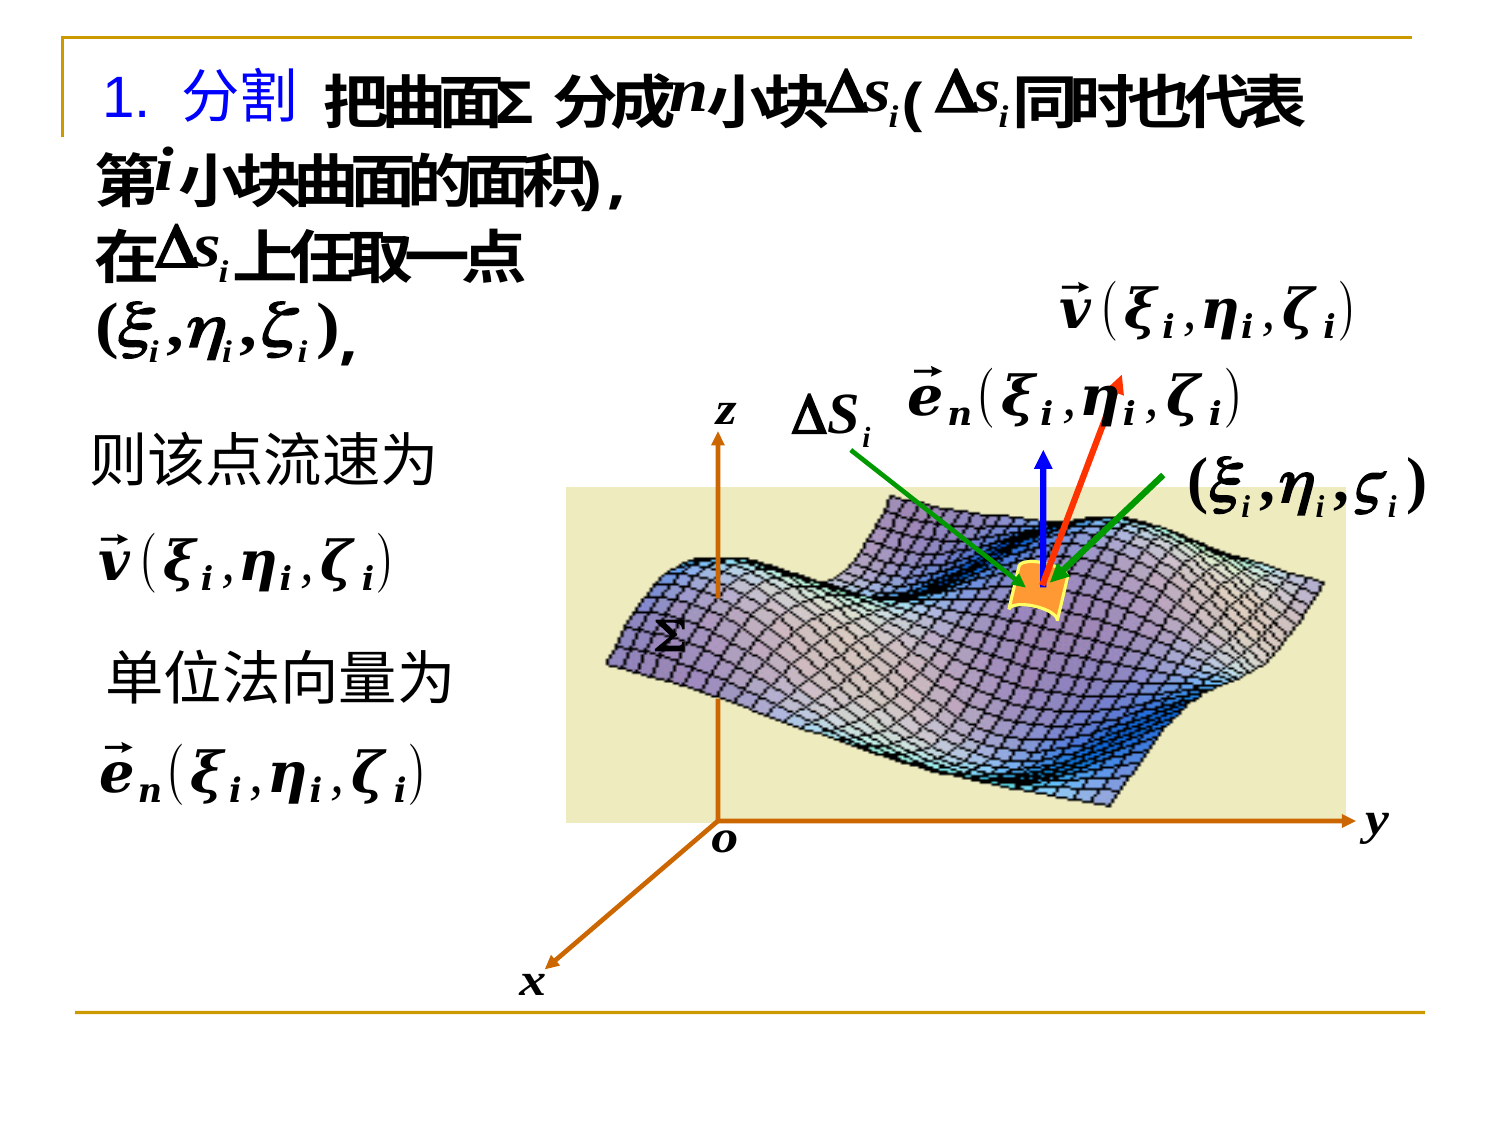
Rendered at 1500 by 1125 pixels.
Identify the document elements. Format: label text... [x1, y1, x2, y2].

text_box 单位法向量为 [91, 633, 512, 719]
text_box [1185, 446, 1430, 523]
text_box 1. 分割 [87, 51, 363, 137]
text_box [788, 382, 876, 453]
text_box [94, 53, 1379, 400]
text_box 则该点流速为 [74, 415, 512, 501]
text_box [512, 399, 1394, 1000]
